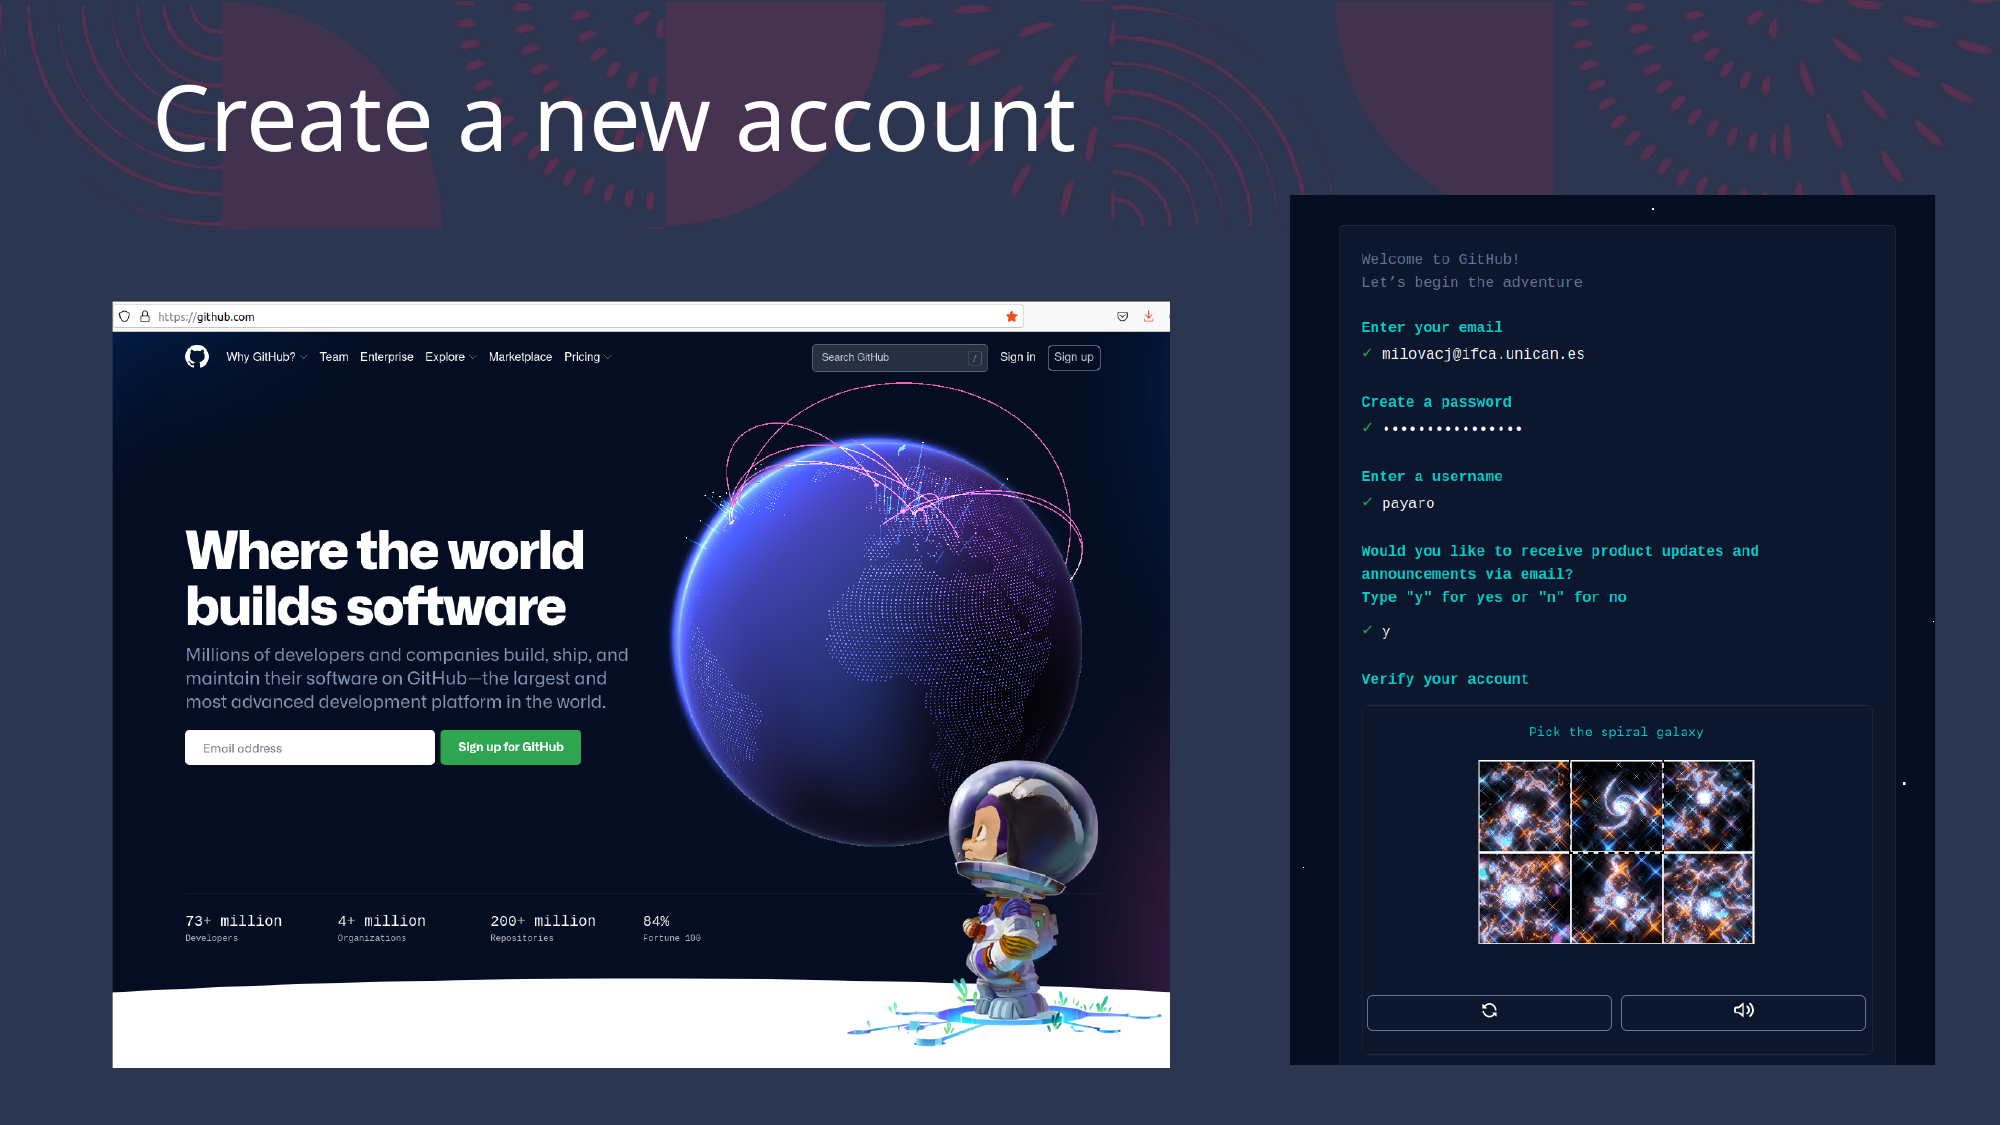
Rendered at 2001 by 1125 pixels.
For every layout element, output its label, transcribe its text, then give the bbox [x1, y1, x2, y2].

picture [1289, 194, 1936, 1066]
text_box Create a new account [137, 5, 1863, 224]
picture [112, 299, 1171, 1069]
